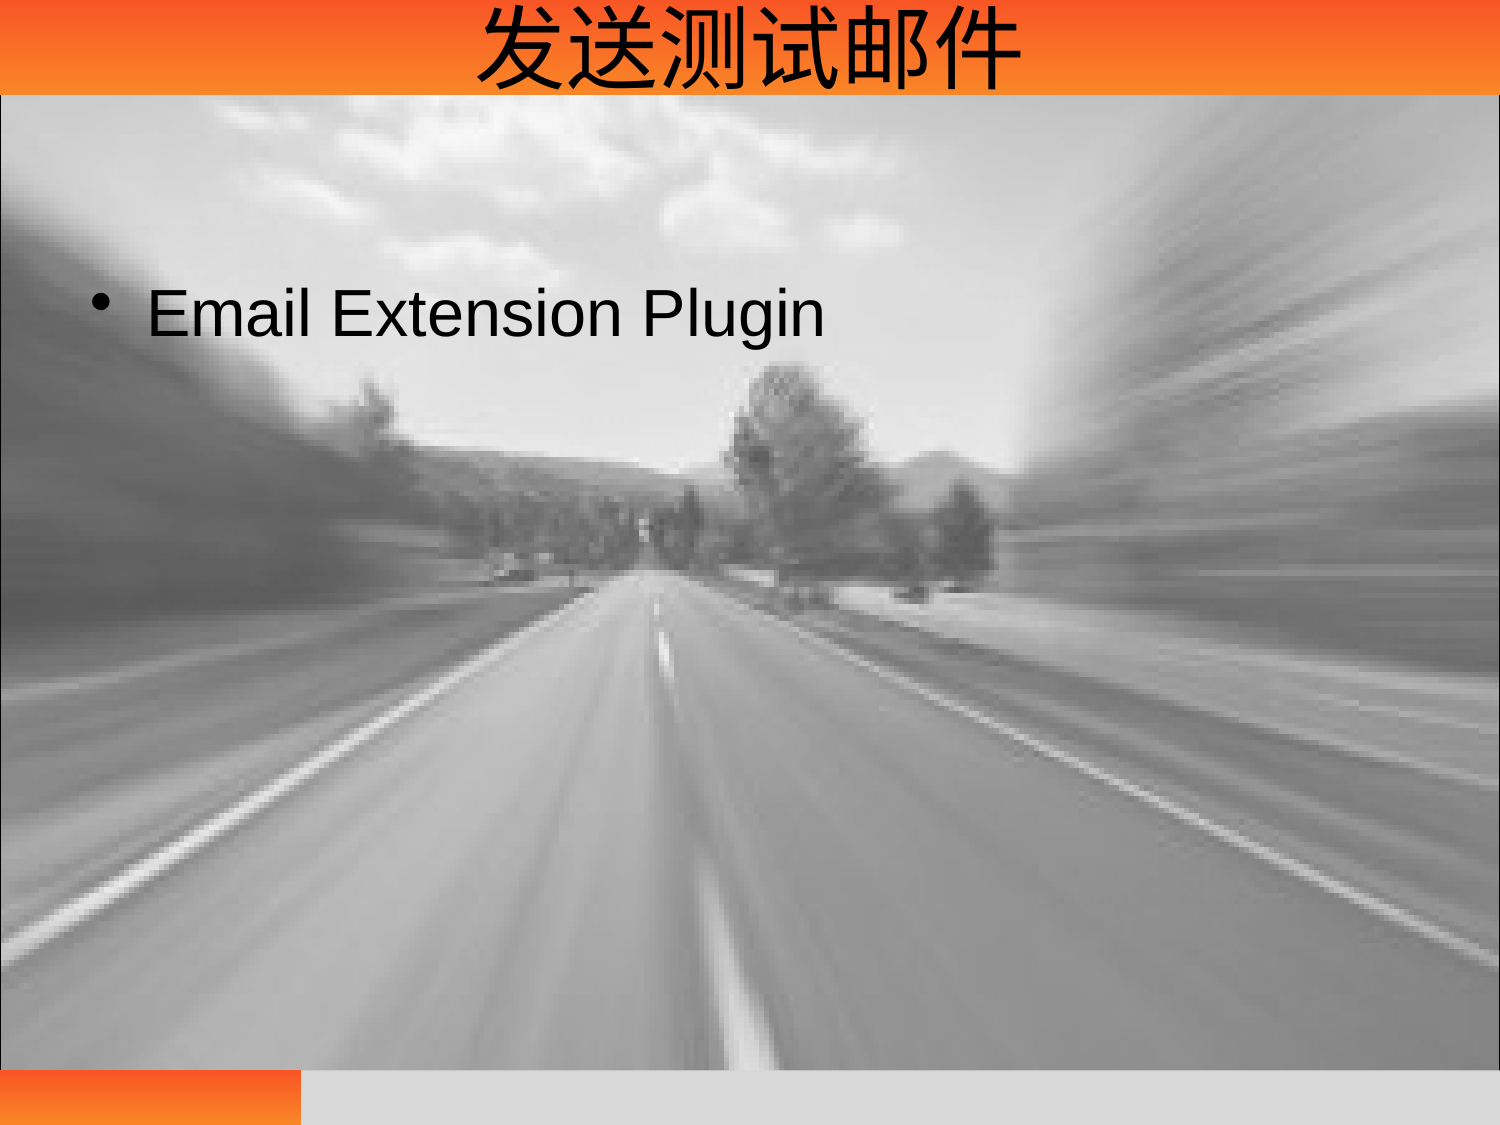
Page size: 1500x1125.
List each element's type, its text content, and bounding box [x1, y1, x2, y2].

title 发送测试邮件 [75, 0, 1425, 172]
list Email Extension Plugin [75, 262, 1425, 1005]
